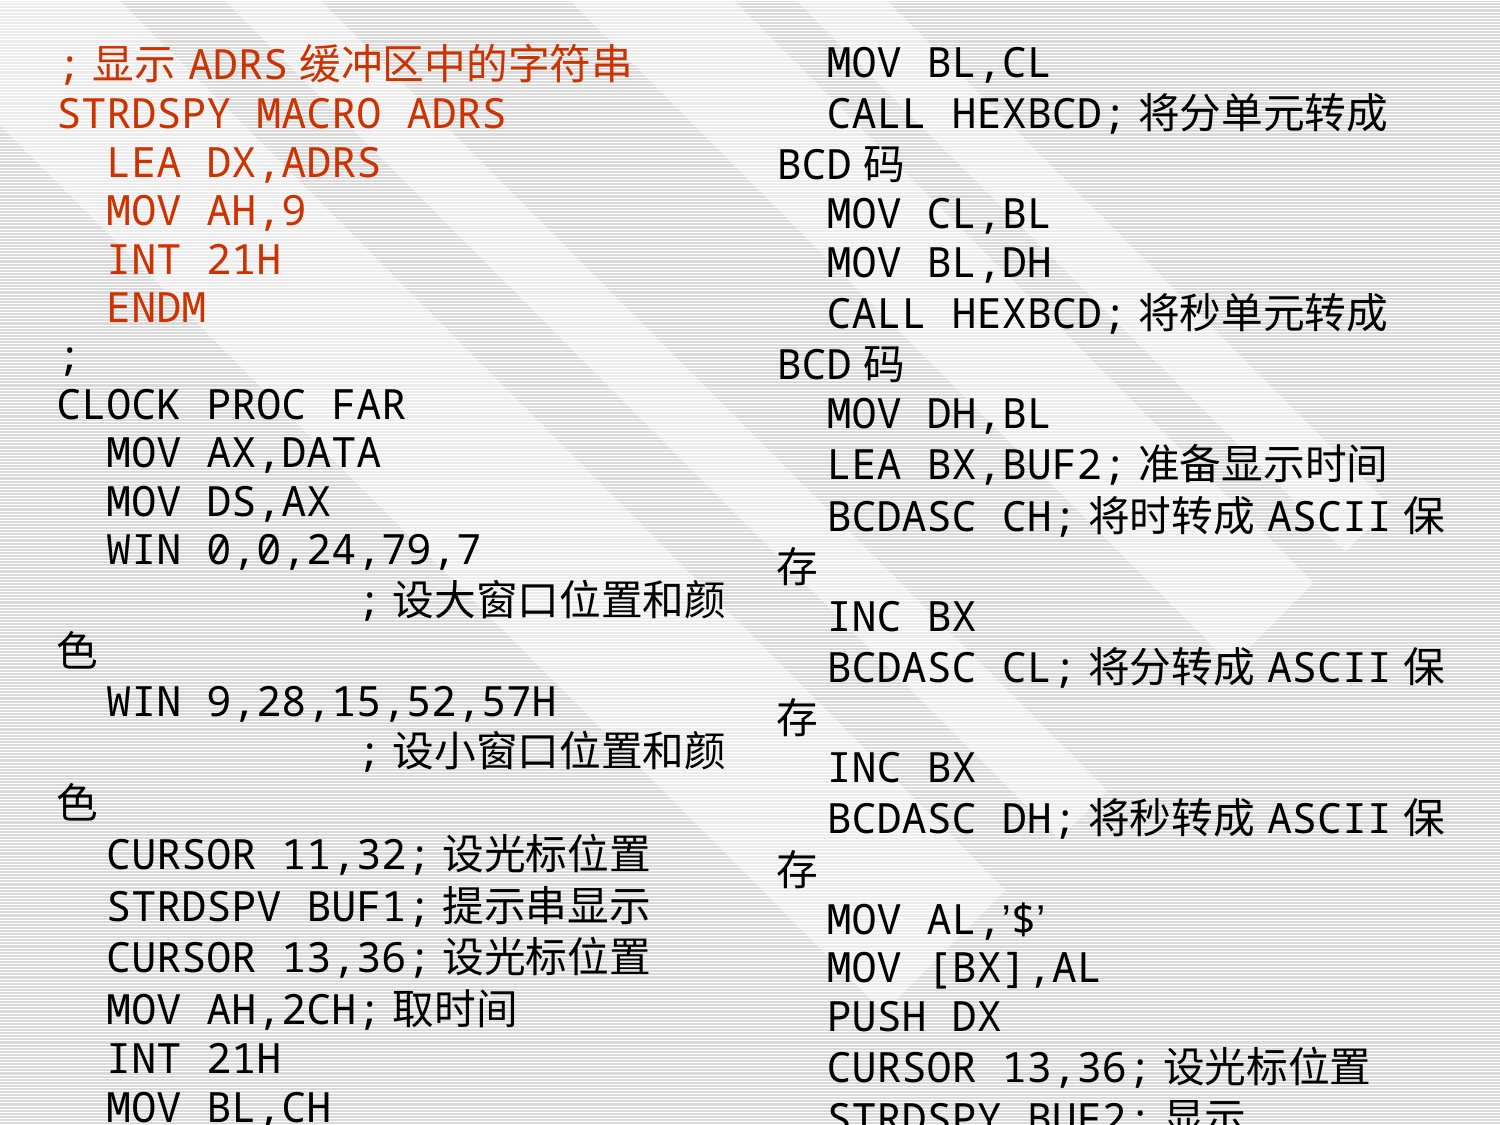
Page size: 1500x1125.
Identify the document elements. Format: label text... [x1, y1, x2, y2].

table_header ;显示ADRS缓冲区中的字符串 STRDSPY MACRO ADRS LEA DX,ADRS MOV AH,9 INT 21H ENDM ; CLOCK PROC FAR MOV AX,DATA MOV DS,AX WIN 0,0,24,79,7 ;设大窗口位置和颜色 WIN 9,28,15,52,57H ;设小窗口位置和颜色 CURSOR 11,32;设光标位置 STRDSPV BUF1;提示串显示 CURSOR 13,36;设光标位置 MOV AH,2CH;取时间 INT 21H MOV BL,CH CALL HEXBCD;将时单元转成BCD码 MOV CH,BL [41, 31, 762, 1125]
table_header MOV BL,CL CALL HEXBCD;将分单元转成BCD码 MOV CL,BL MOV BL,DH CALL HEXBCD;将秒单元转成BCD码 MOV DH,BL LEA BX,BUF2;准备显示时间 BCDASC CH;将时转成ASCII保存 INC BX BCDASC CL;将分转成ASCII保存 INC BX BCDASC DH;将秒转成ASCII保存 MOV AL,’$’ MOV [BX],AL PUSH DX CURSOR 13,36;设光标位置 STRDSPY BUF2;显示 POP DX TIMER: CALL DELY;延时1秒 MOV AL,DH;秒单元增1 ADD AL,1 DAA MOV DH,AL CMP DH,60 [762, 31, 1471, 1125]
